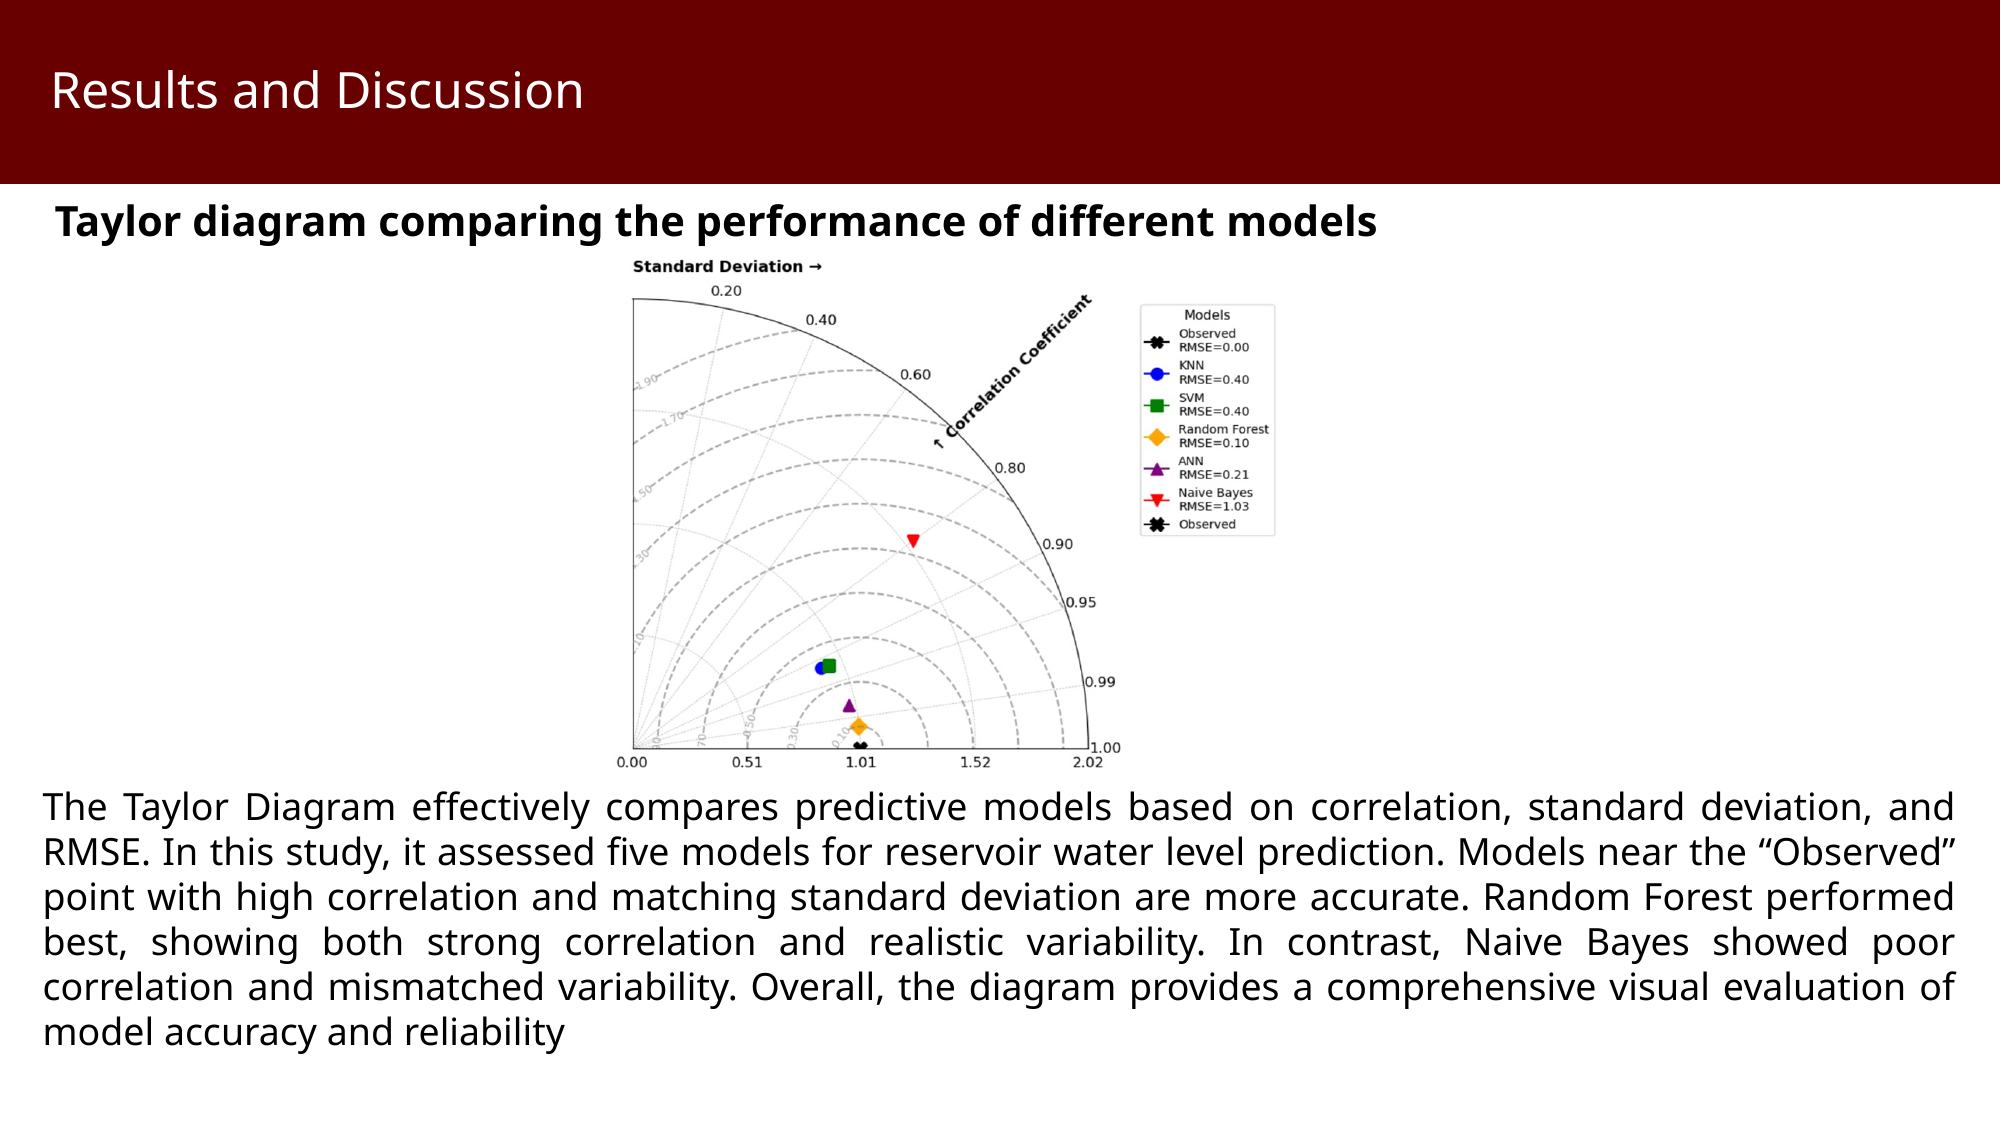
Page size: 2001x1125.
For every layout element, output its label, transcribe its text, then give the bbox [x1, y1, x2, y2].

picture [608, 253, 1280, 777]
text_box The Taylor Diagram effectively compares predictive models based on correlation, standard deviation, and RMSE. In this study, it assessed five models for reservoir water level prediction. Models near the “Observed” point with high correlation and matching standard deviation are more accurate. Random Forest performed best, showing both strong correlation and realistic variability. In contrast, Naive Bayes showed poor correlation and mismatched variability. Overall, the diagram provides a comprehensive visual evaluation of model accuracy and reliability [27, 775, 1972, 1015]
text_box Results and Discussion [0, 0, 2000, 184]
text_box Taylor diagram comparing the performance of different models [18, 192, 1934, 1047]
